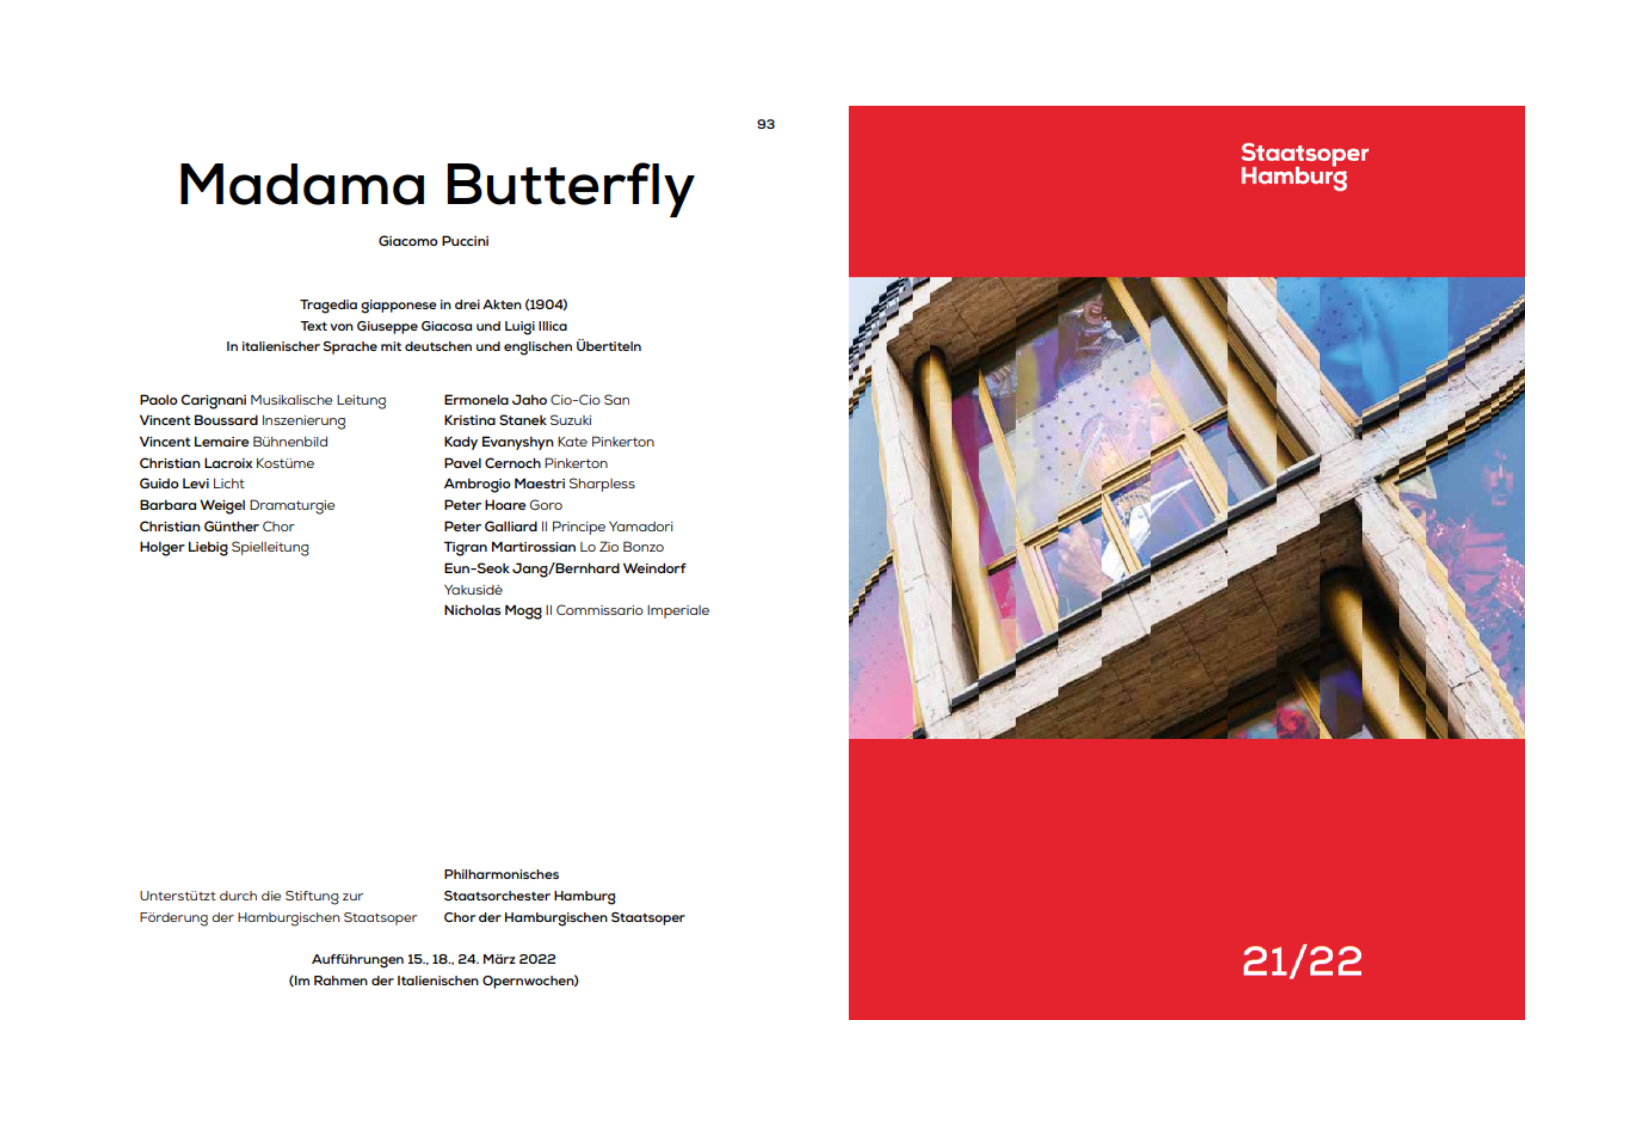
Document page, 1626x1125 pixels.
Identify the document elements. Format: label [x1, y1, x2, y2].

picture [96, 105, 1625, 1020]
